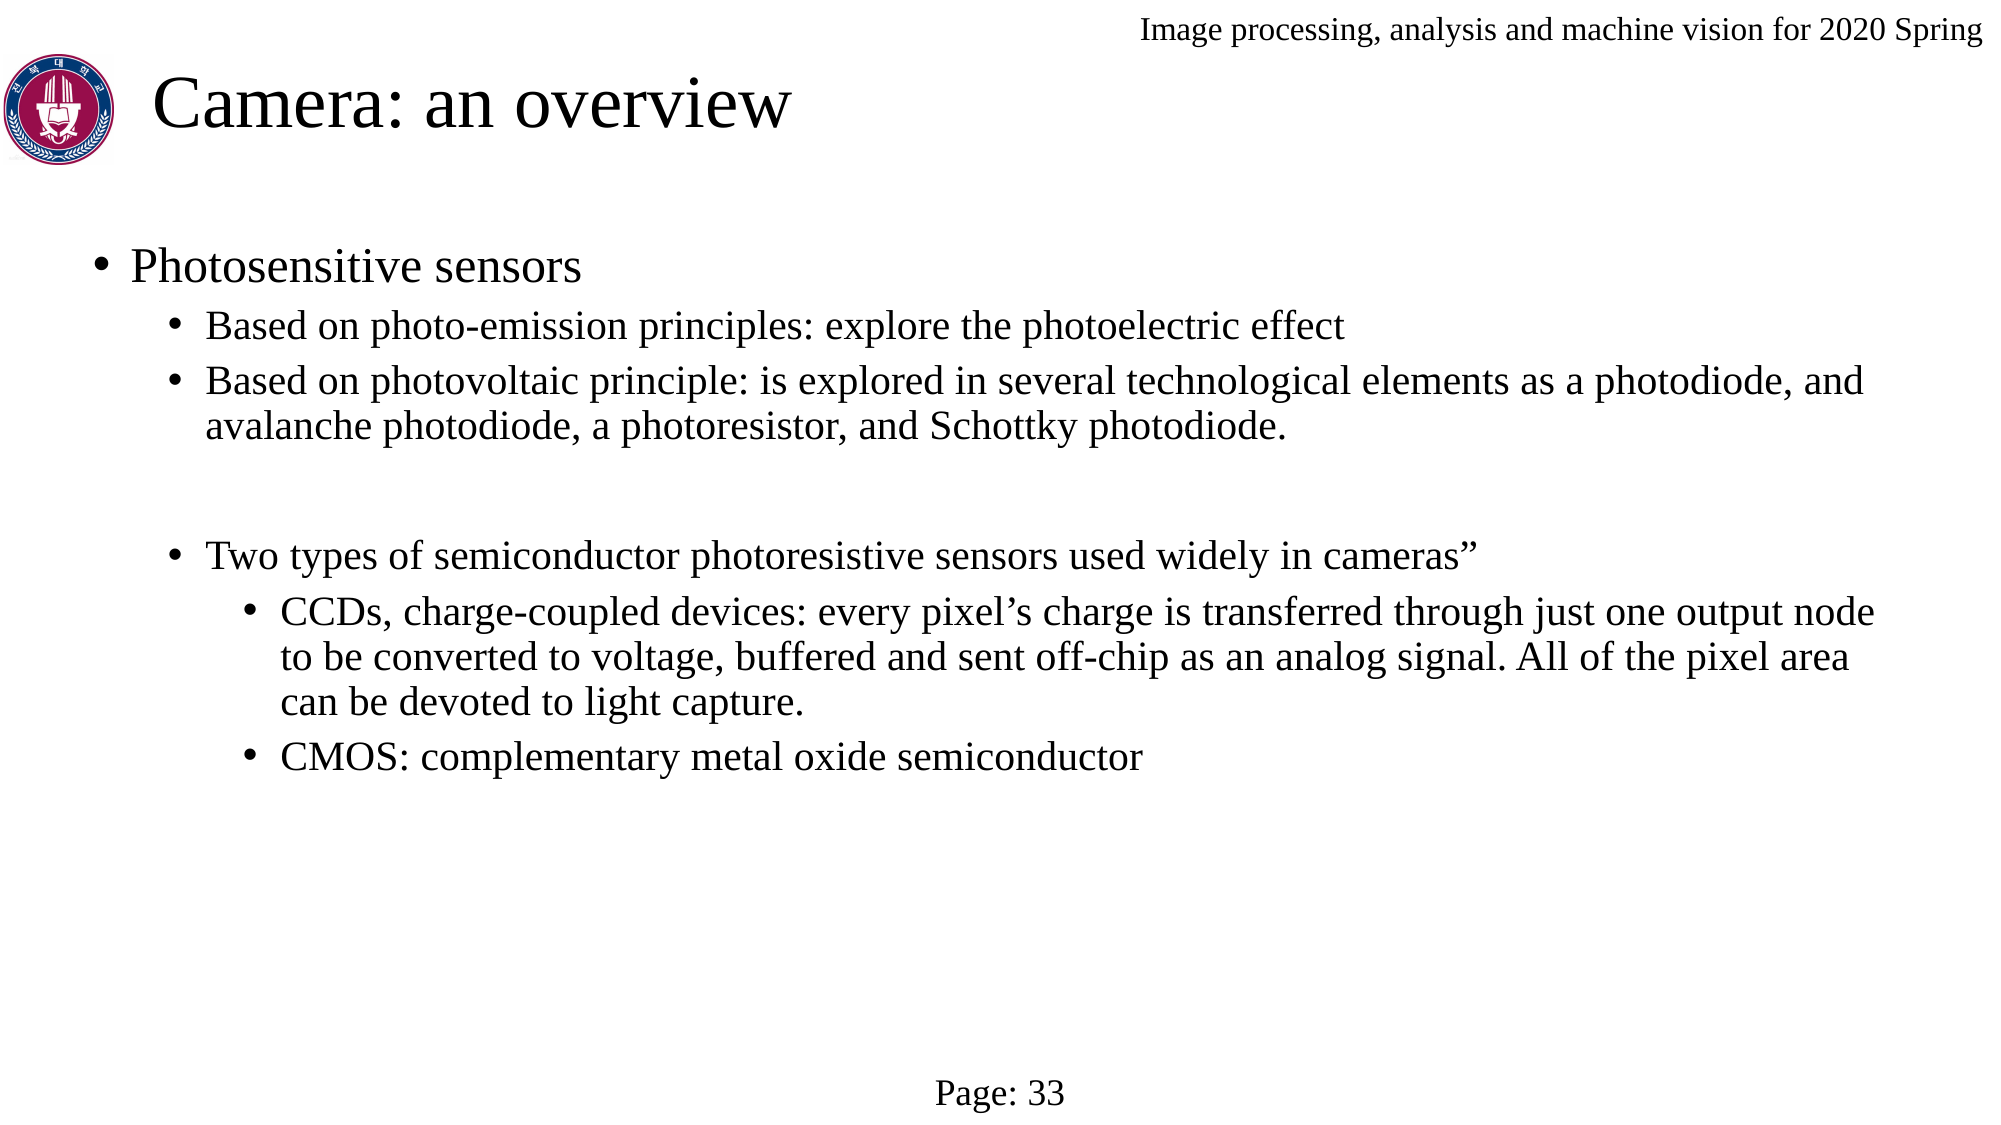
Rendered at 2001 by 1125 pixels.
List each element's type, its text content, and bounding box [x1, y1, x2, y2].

list Camera: an overview [137, 45, 1926, 163]
list Photosensitive sensors Based on photo-emission principles: explore the photoelectric effect Based on photovoltaic principle: is explored in several technological elements as a photodiode, and avalanche photodiode, a photoresistor, and Schottky photodiode. Two types of semiconductor photoresistive sensors used widely in cameras” CCDs, charge-coupled devices: every pixel’s charge is transferred through just one output node to be converted to voltage, buffered and sent off-chip as an analog signal. All of the pixel area can be devoted to light capture. CMOS: complementary metal oxide semiconductor [78, 231, 1922, 993]
picture [3, 54, 114, 165]
